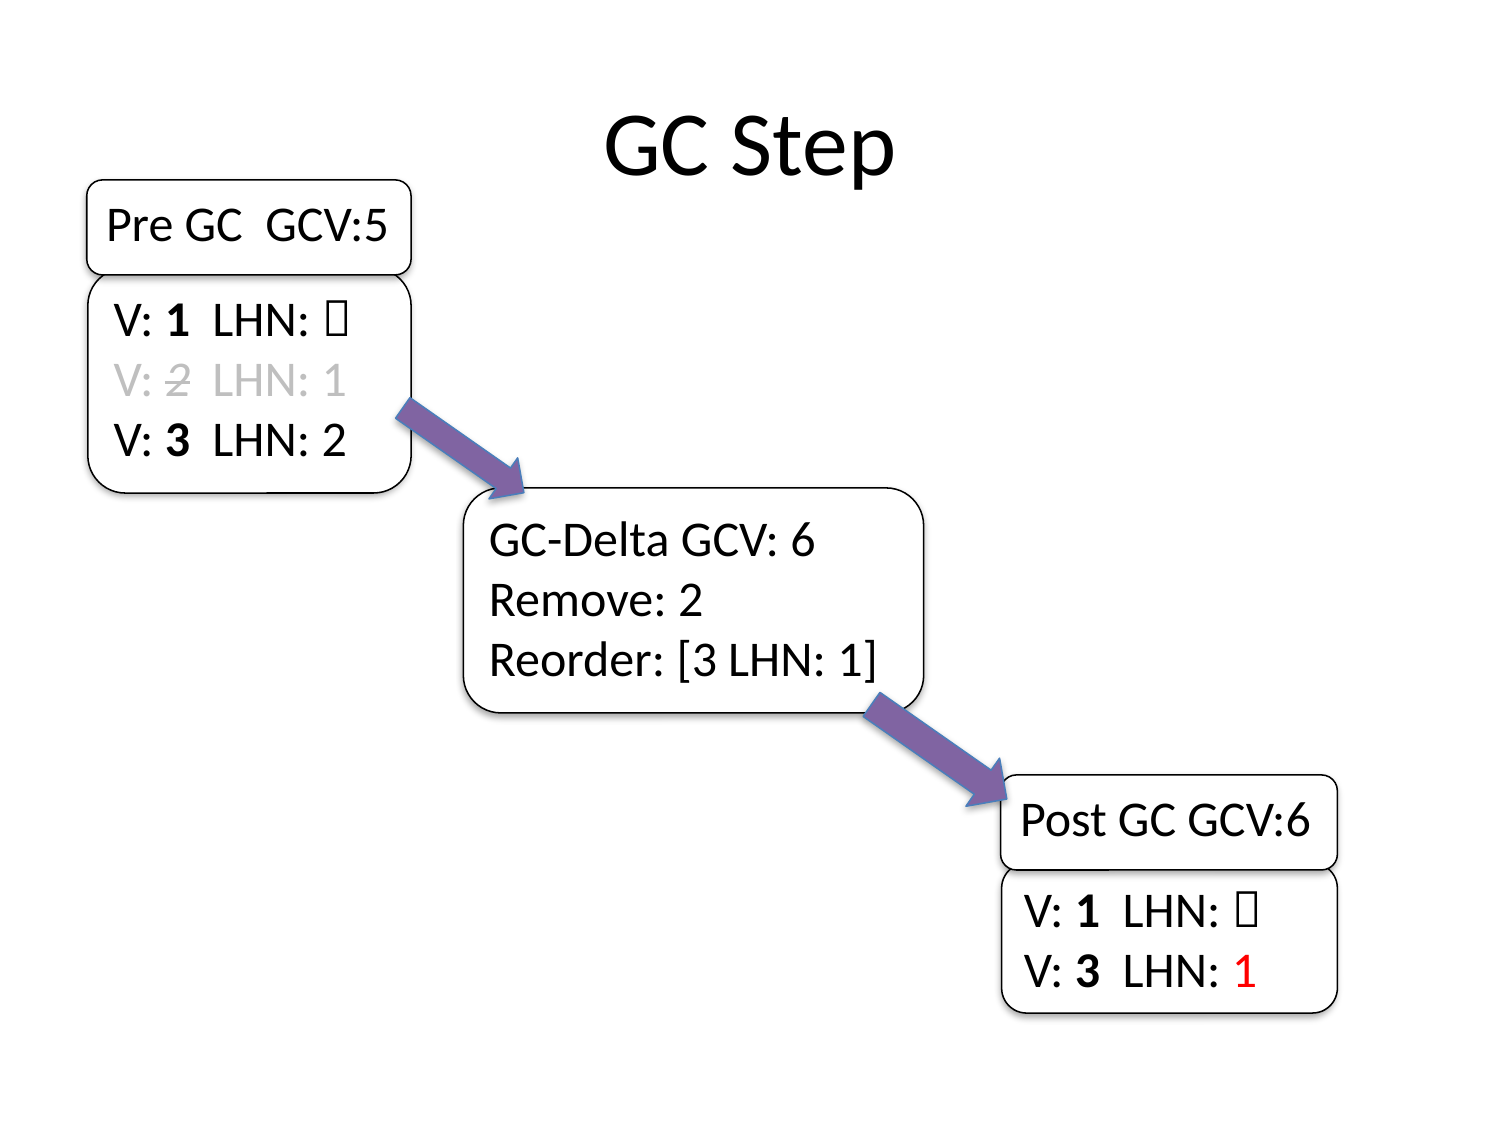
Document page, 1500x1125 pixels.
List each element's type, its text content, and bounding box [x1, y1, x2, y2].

text_box Post GC GCV:6 [999, 774, 1339, 871]
text_box V: 1 LHN:  V: 2 LHN: 1 V: 3 LHN: 2 [87, 282, 412, 494]
text_box GC-Delta GCV: 6 Remove: 2 Reorder: [3 LHN: 1] [462, 487, 925, 714]
title GC Step [75, 45, 1425, 233]
text_box Pre GC GCV:5 [85, 179, 412, 276]
text_box V: 1 LHN:  V: 3 LHN: 1 [1000, 874, 1339, 1014]
text_box [394, 397, 525, 500]
text_box [862, 691, 1008, 808]
